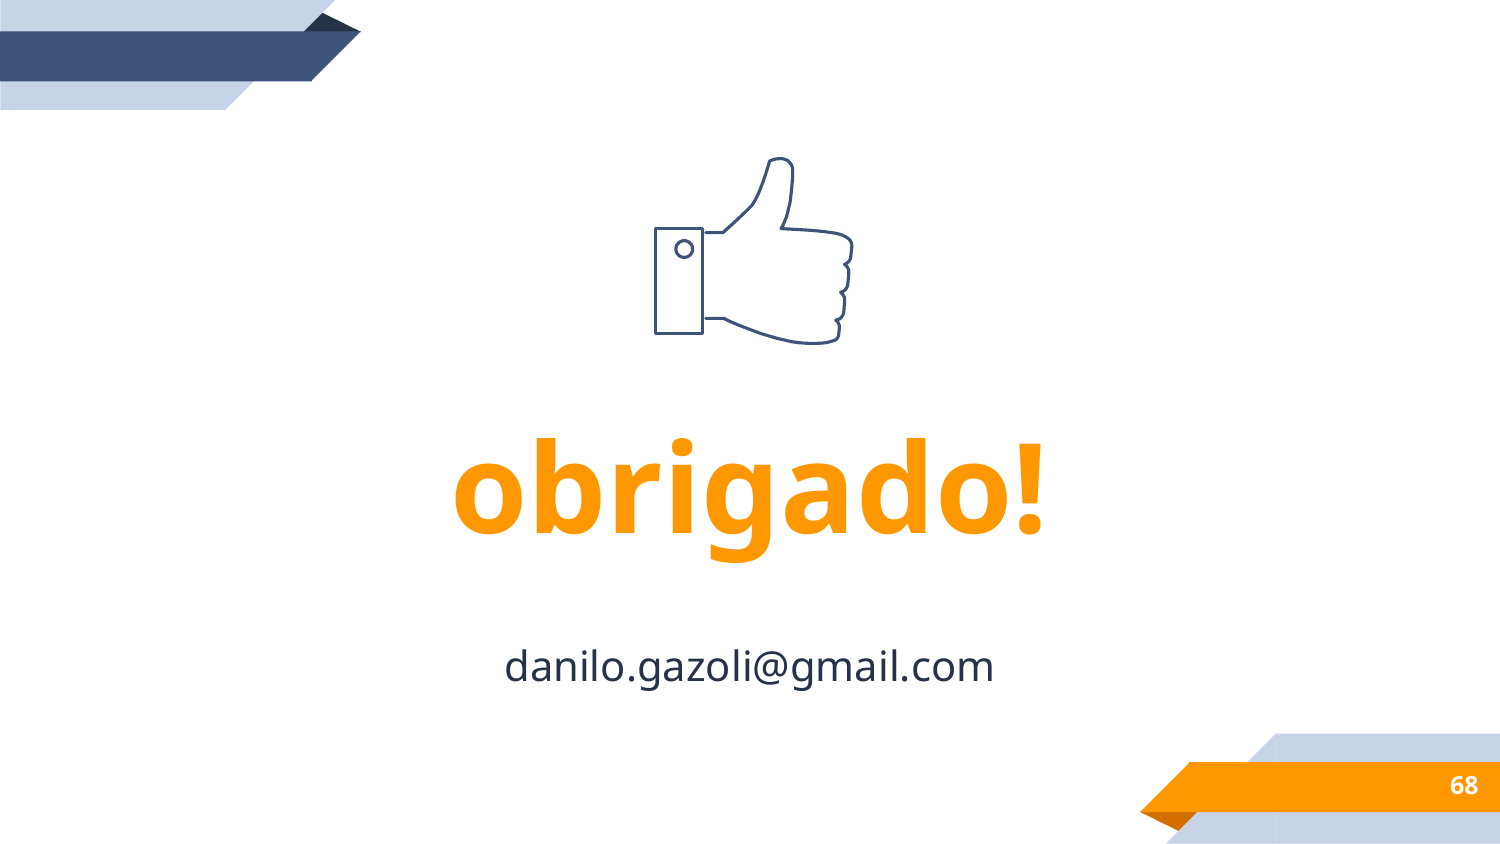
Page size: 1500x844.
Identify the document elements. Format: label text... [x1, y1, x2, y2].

title obrigado! [209, 387, 1291, 529]
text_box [655, 158, 853, 344]
subtitle danilo.gazoli@gmail.com [209, 529, 1291, 750]
slide_number ‹#› [1249, 760, 1494, 813]
